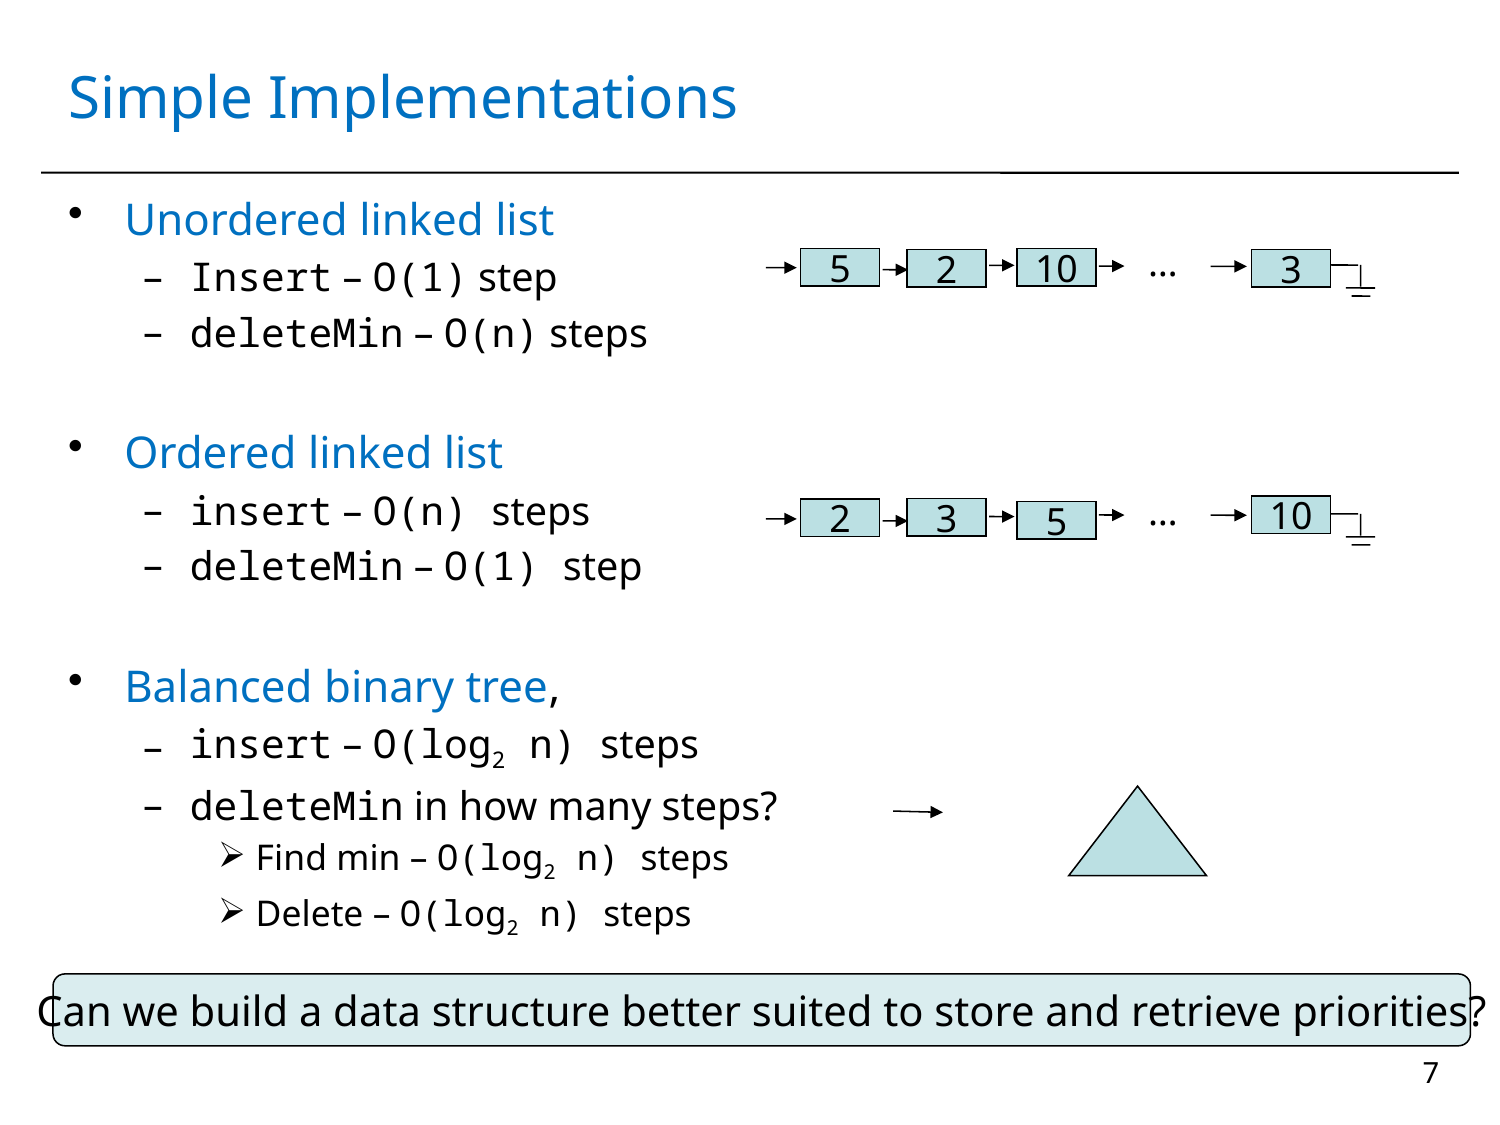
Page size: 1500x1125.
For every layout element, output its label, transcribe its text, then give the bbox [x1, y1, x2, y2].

text_box [1068, 786, 1207, 876]
text_box Can we build a data structure better suited to store and retrieve priorities? [52, 973, 1471, 1046]
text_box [765, 231, 1376, 297]
slide_number 7 [1104, 1046, 1455, 1125]
title Simple Implementations [52, 30, 1448, 159]
text_box [893, 805, 943, 819]
list Unordered linked list Insert – O(1) step deleteMin – O(n) steps Ordered linked list insert – O(n) steps deleteMin – O(1) step Balanced binary tree, insert – O(log2 n) steps deleteMin in how many steps? Find min – O(log2 n) steps Delete – O(log2 n) steps [52, 184, 1448, 1011]
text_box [765, 480, 1376, 546]
